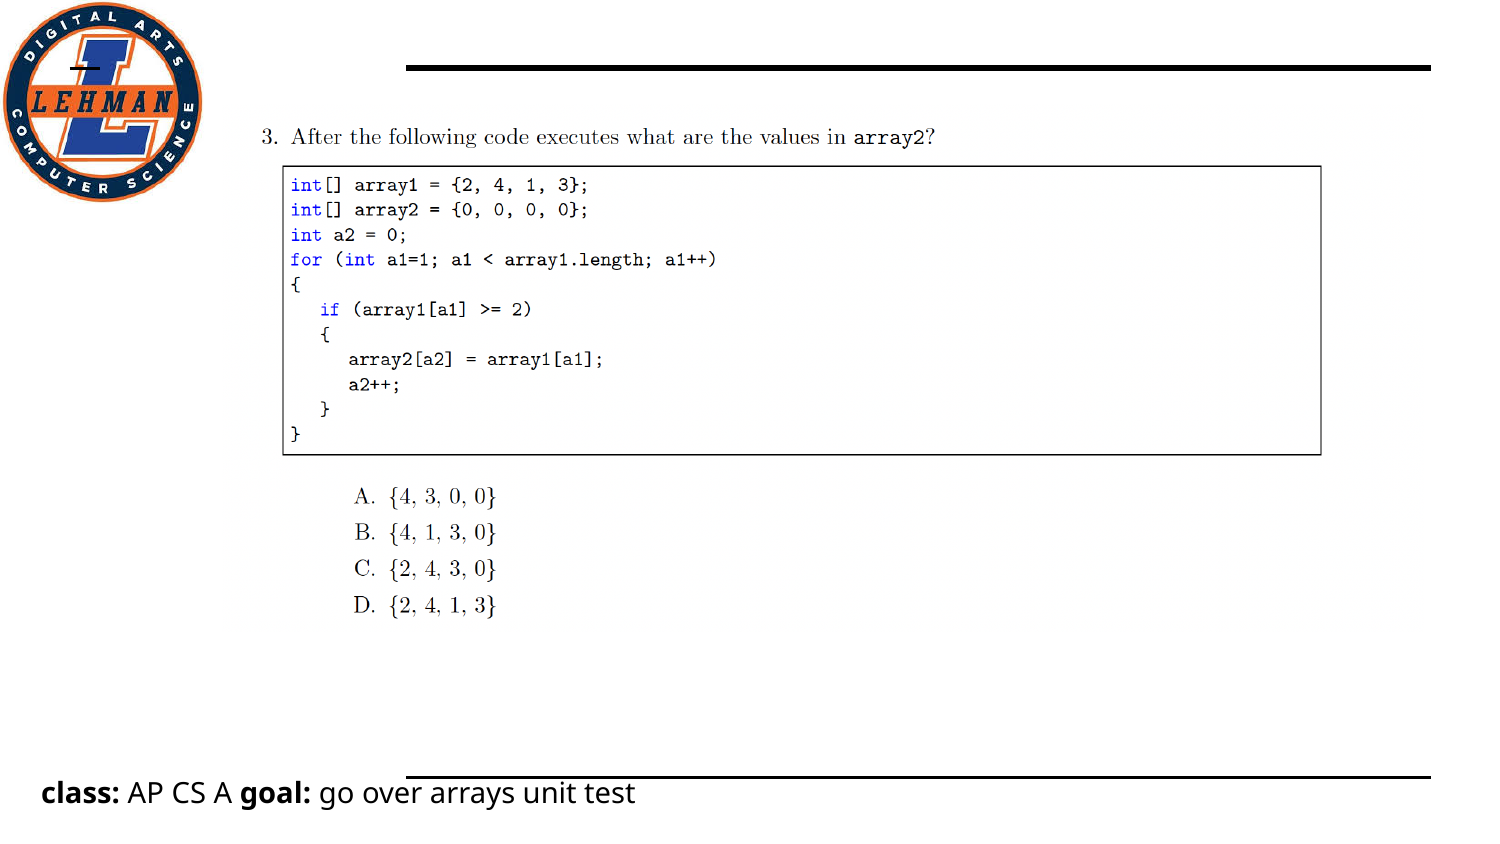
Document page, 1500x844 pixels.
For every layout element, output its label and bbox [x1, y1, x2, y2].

picture [0, 0, 204, 204]
picture [222, 103, 1425, 632]
